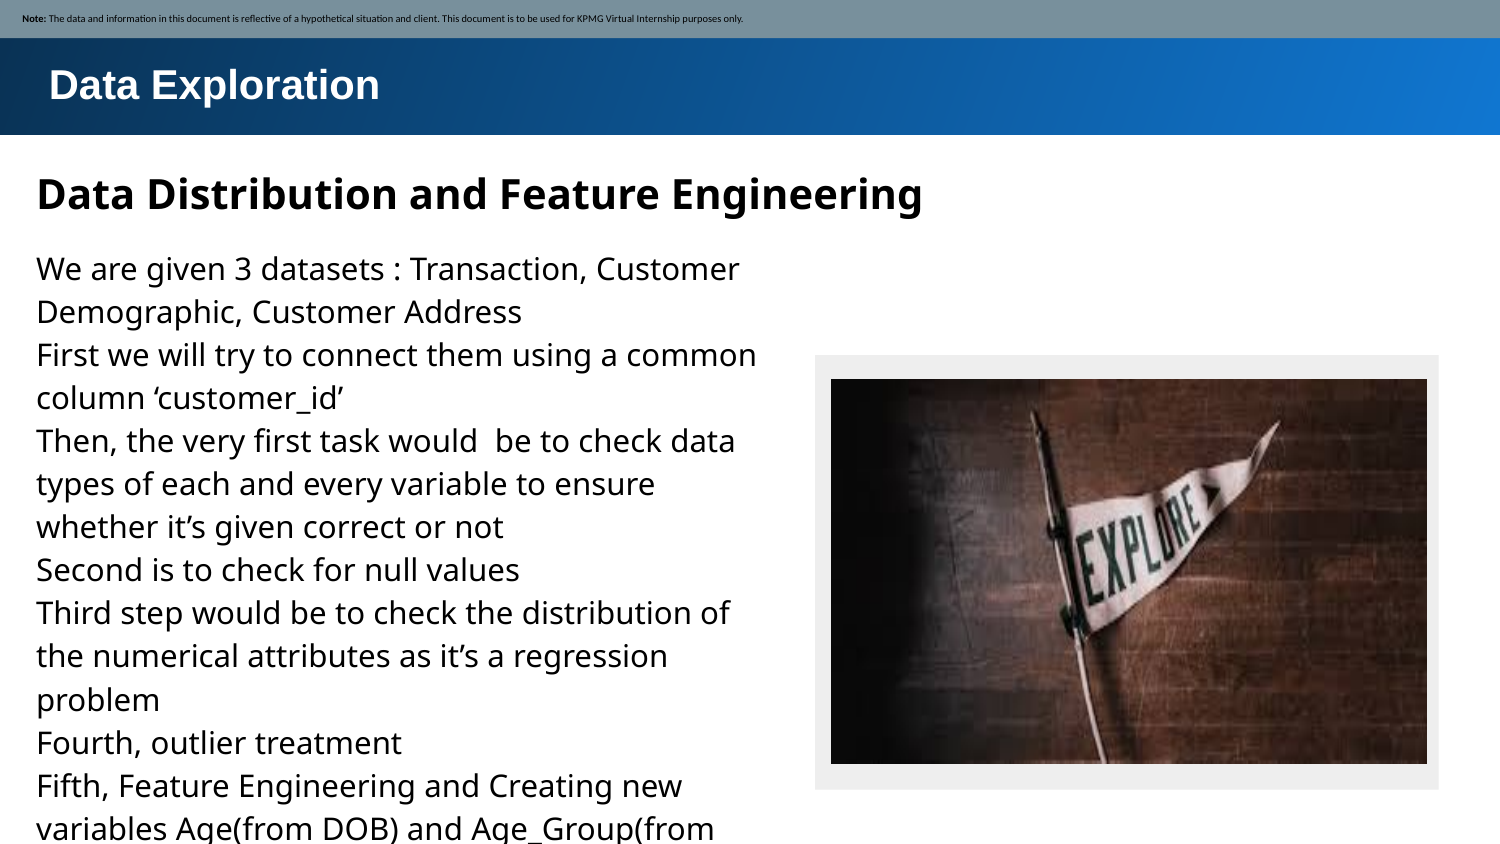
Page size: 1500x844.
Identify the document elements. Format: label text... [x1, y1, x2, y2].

text_box Note: The data and information in this document is reflective of a hypothetical situation and client. This document is to be used for KPMG Virtual Internship purposes only. [0, 0, 1500, 39]
picture [830, 379, 1427, 765]
text_box We are given 3 datasets : Transaction, Customer Demographic, Customer Address First we will try to connect them using a common column ‘customer_id’ Then, the very first task would be to check data types of each and every variable to ensure whether it’s given correct or not Second is to check for null values Third step would be to check the distribution of the numerical attributes as it’s a regression problem Fourth, outlier treatment Fifth, Feature Engineering and Creating new variables Age(from DOB) and Age_Group(from Age) [21, 228, 799, 844]
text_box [814, 354, 1439, 790]
text_box [0, 39, 1500, 135]
text_box Data Exploration [33, 43, 1439, 124]
text_box Data Distribution and Feature Engineering [21, 145, 1427, 233]
